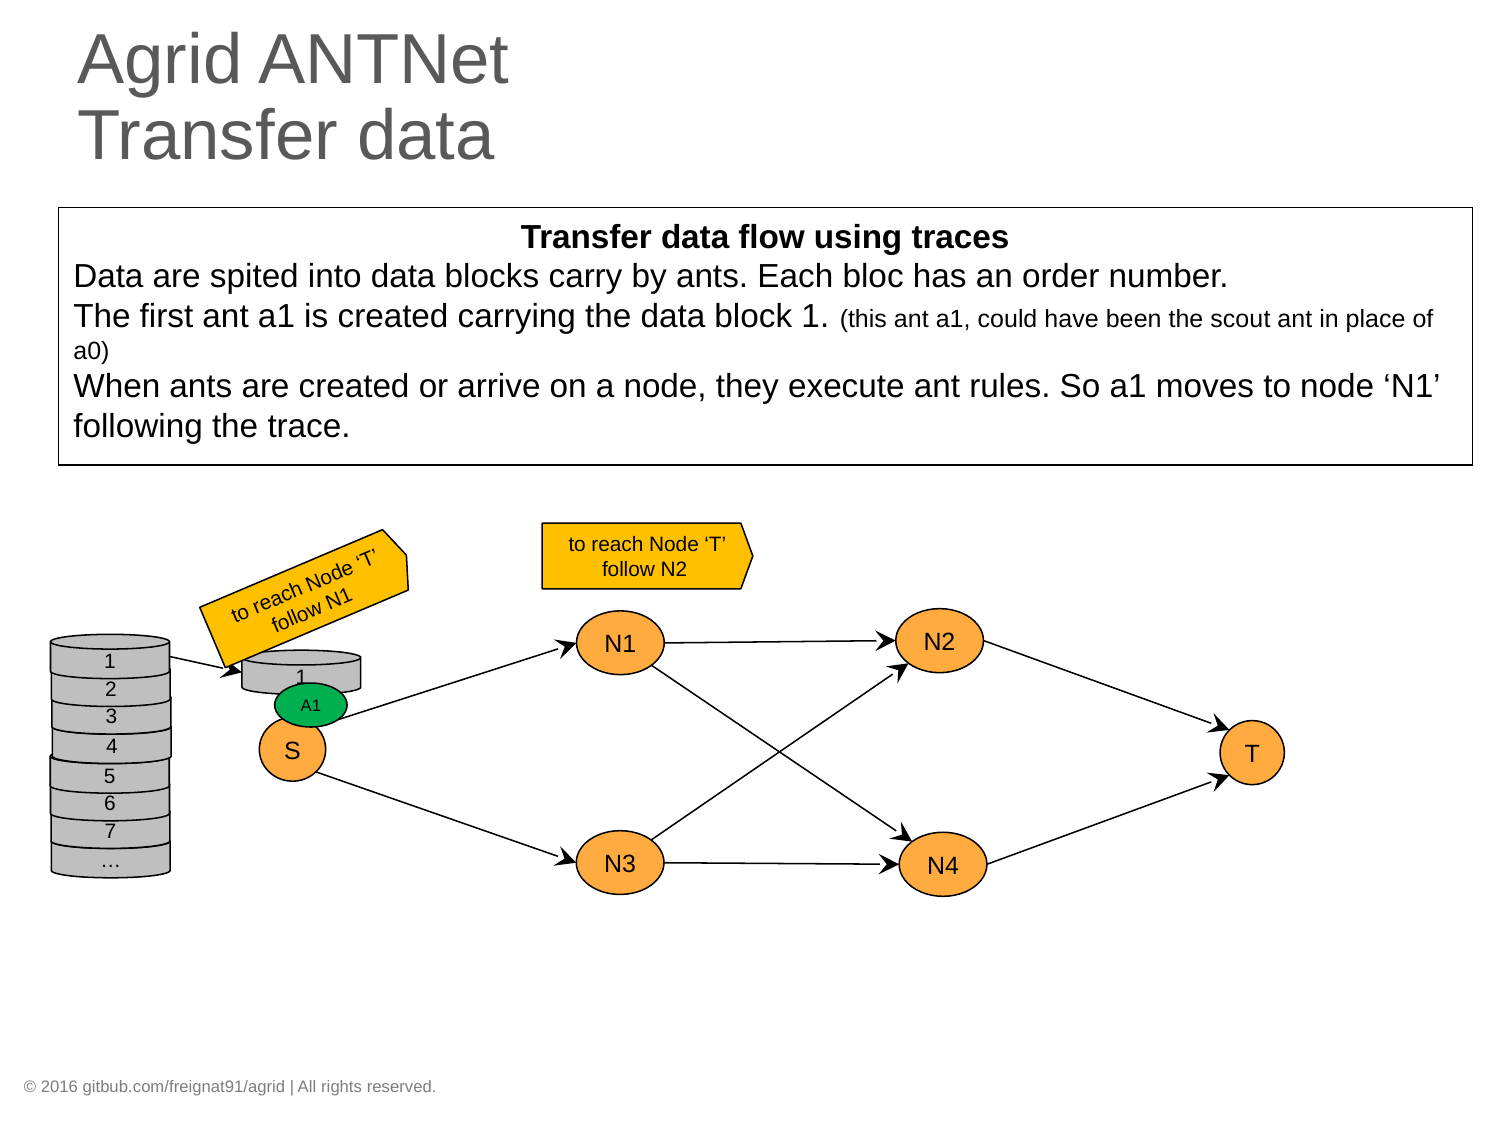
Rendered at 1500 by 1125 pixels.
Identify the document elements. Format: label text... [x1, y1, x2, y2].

text_box … [51, 841, 171, 878]
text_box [651, 665, 913, 842]
text_box N4 [899, 832, 986, 897]
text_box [983, 640, 1230, 731]
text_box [169, 656, 243, 673]
text_box to reach Node ‘T’ follow N1 [199, 529, 409, 659]
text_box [315, 771, 577, 863]
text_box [986, 774, 1230, 865]
text_box 6 [50, 787, 170, 821]
text_box N1 [576, 610, 664, 675]
text_box 4 [52, 726, 172, 764]
title Agrid ANTNet Transfer data [62, 13, 1413, 183]
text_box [663, 640, 896, 644]
text_box T [1220, 720, 1285, 785]
text_box 2 [51, 673, 171, 707]
text_box 1 [50, 634, 170, 679]
text_box N2 [895, 608, 984, 673]
text_box 3 [51, 700, 171, 735]
text_box 7 [51, 815, 170, 849]
text_box to reach Node ‘T’ follow N2 [542, 523, 753, 589]
text_box S [259, 719, 326, 782]
text_box 1 [241, 650, 310, 694]
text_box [315, 642, 577, 727]
text_box 5 [50, 754, 170, 794]
text_box Transfer data flow using traces Data are spited into data blocks carry by ants. Each bloc has an order number. The first ant a1 is created carrying the data block 1. (this ant a1, could have been the scout ant in place of a0) When ants are created or arrive on a node, they execute ant rules. So a1 moves to node ‘N1’ following the trace. [58, 207, 1473, 465]
text_box N3 [577, 830, 664, 895]
text_box A1 [274, 683, 310, 727]
text_box © 2016 gitbub.com/freignat91/agrid | All rights reserved. [23, 1046, 485, 1125]
